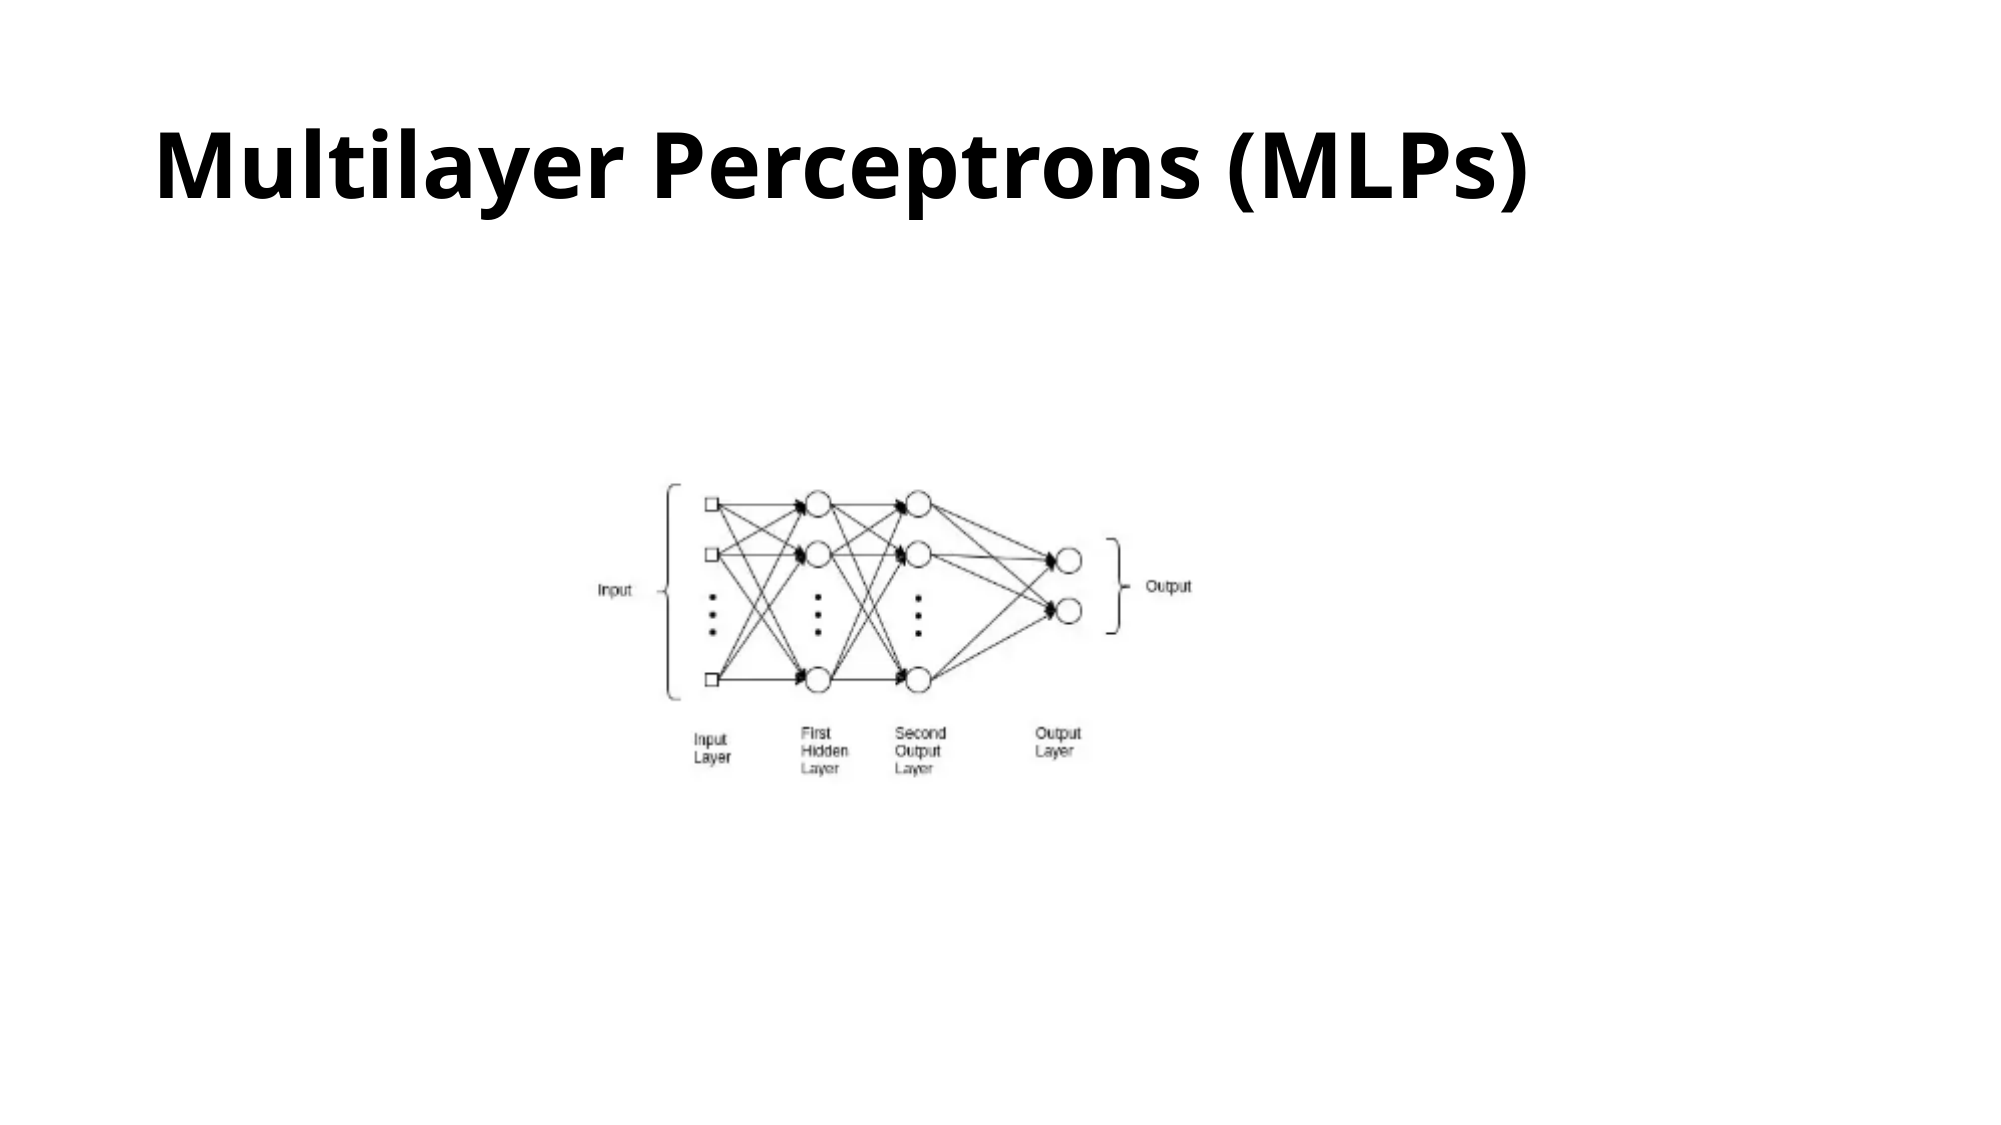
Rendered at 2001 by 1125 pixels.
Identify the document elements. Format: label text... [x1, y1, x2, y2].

title Multilayer Perceptrons (MLPs) [137, 59, 1863, 278]
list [569, 456, 1231, 824]
